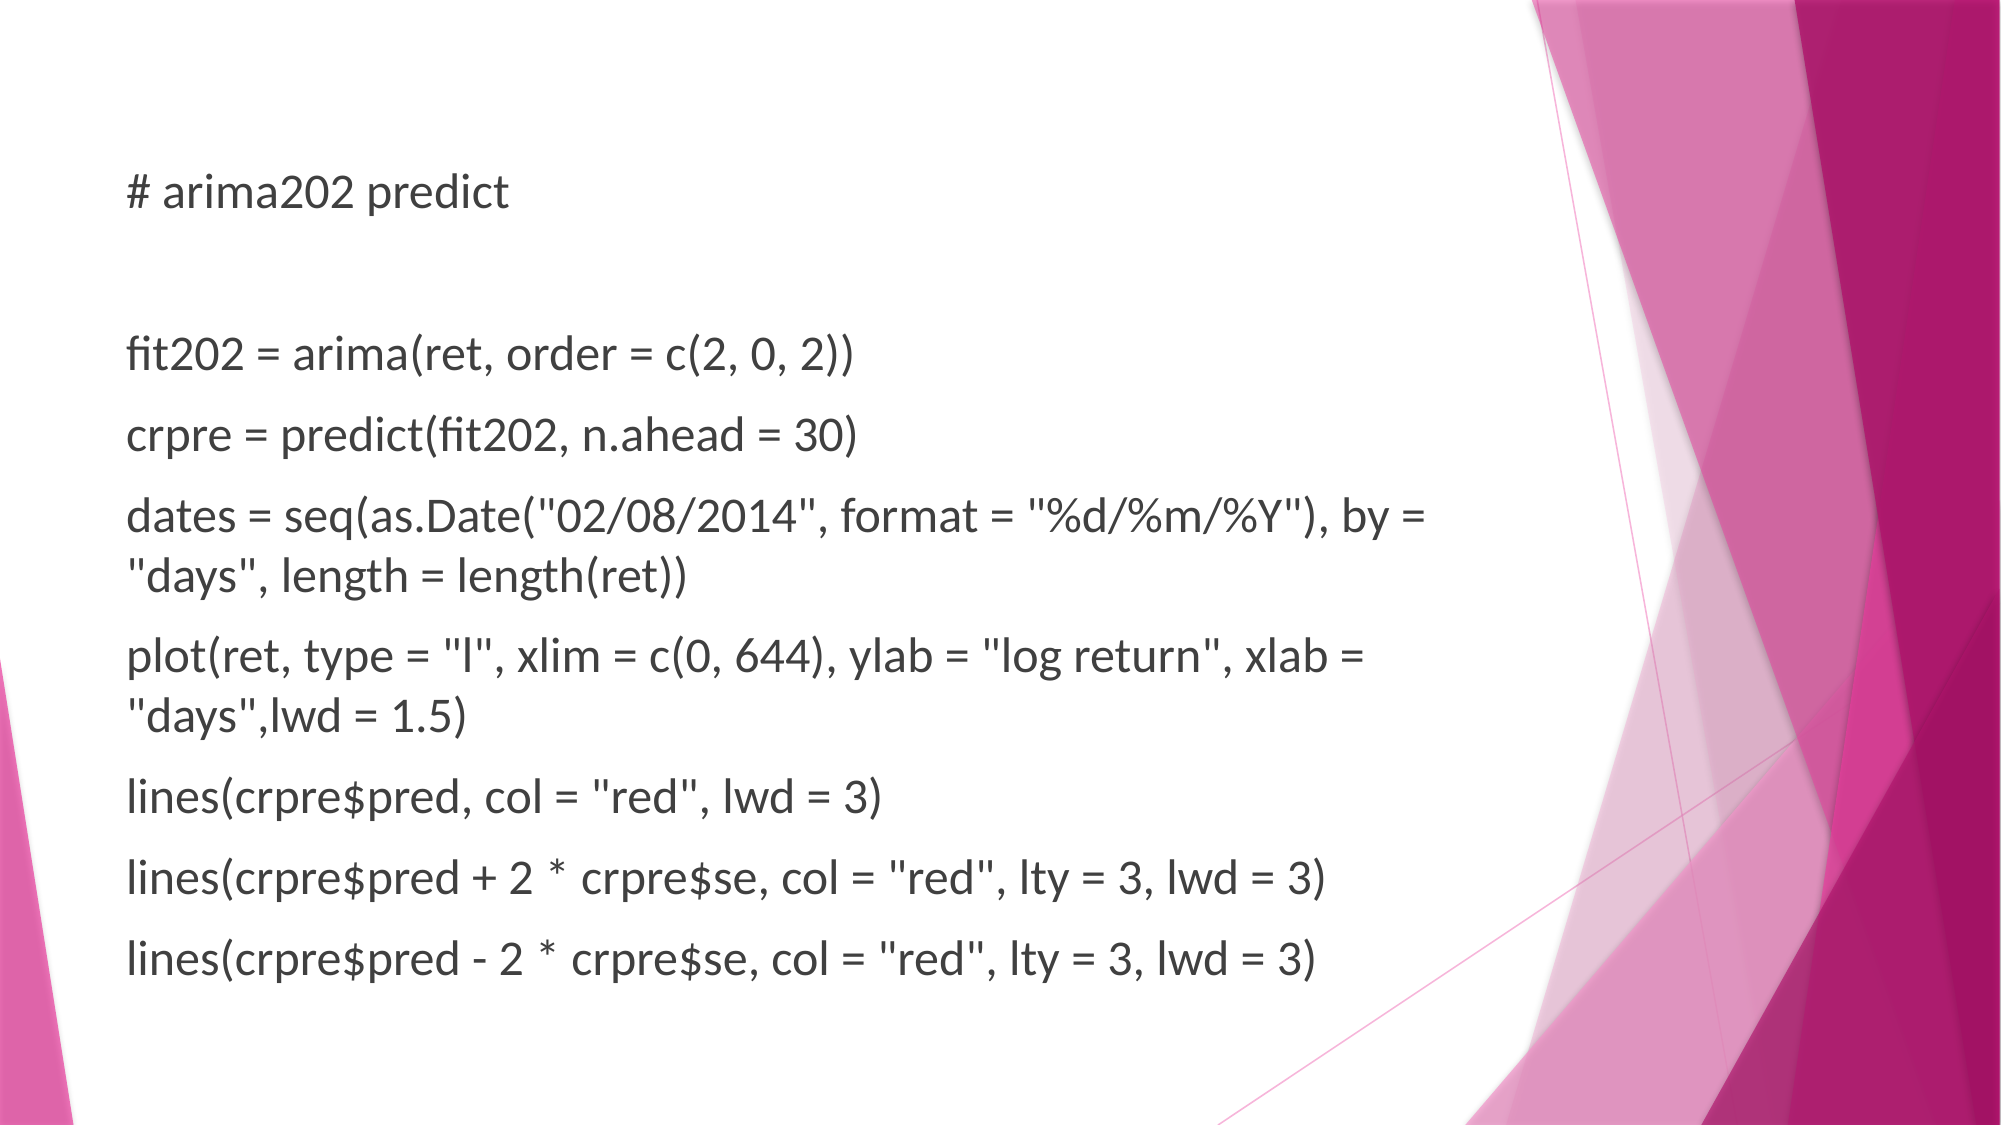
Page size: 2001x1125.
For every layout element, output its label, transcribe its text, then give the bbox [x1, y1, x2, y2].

list # arima202 predict fit202 = arima(ret, order = c(2, 0, 2)) crpre = predict(fit202, n.ahead = 30) dates = seq(as.Date("02/08/2014", format = "%d/%m/%Y"), by = "days", length = length(ret)) plot(ret, type = "l", xlim = c(0, 644), ylab = "log return", xlab = "days",lwd = 1.5) lines(crpre$pred, col = "red", lwd = 3) lines(crpre$pred + 2 * crpre$se, col = "red", lty = 3, lwd = 3) lines(crpre$pred - 2 * crpre$se, col = "red", lty = 3, lwd = 3) [111, 70, 1522, 992]
